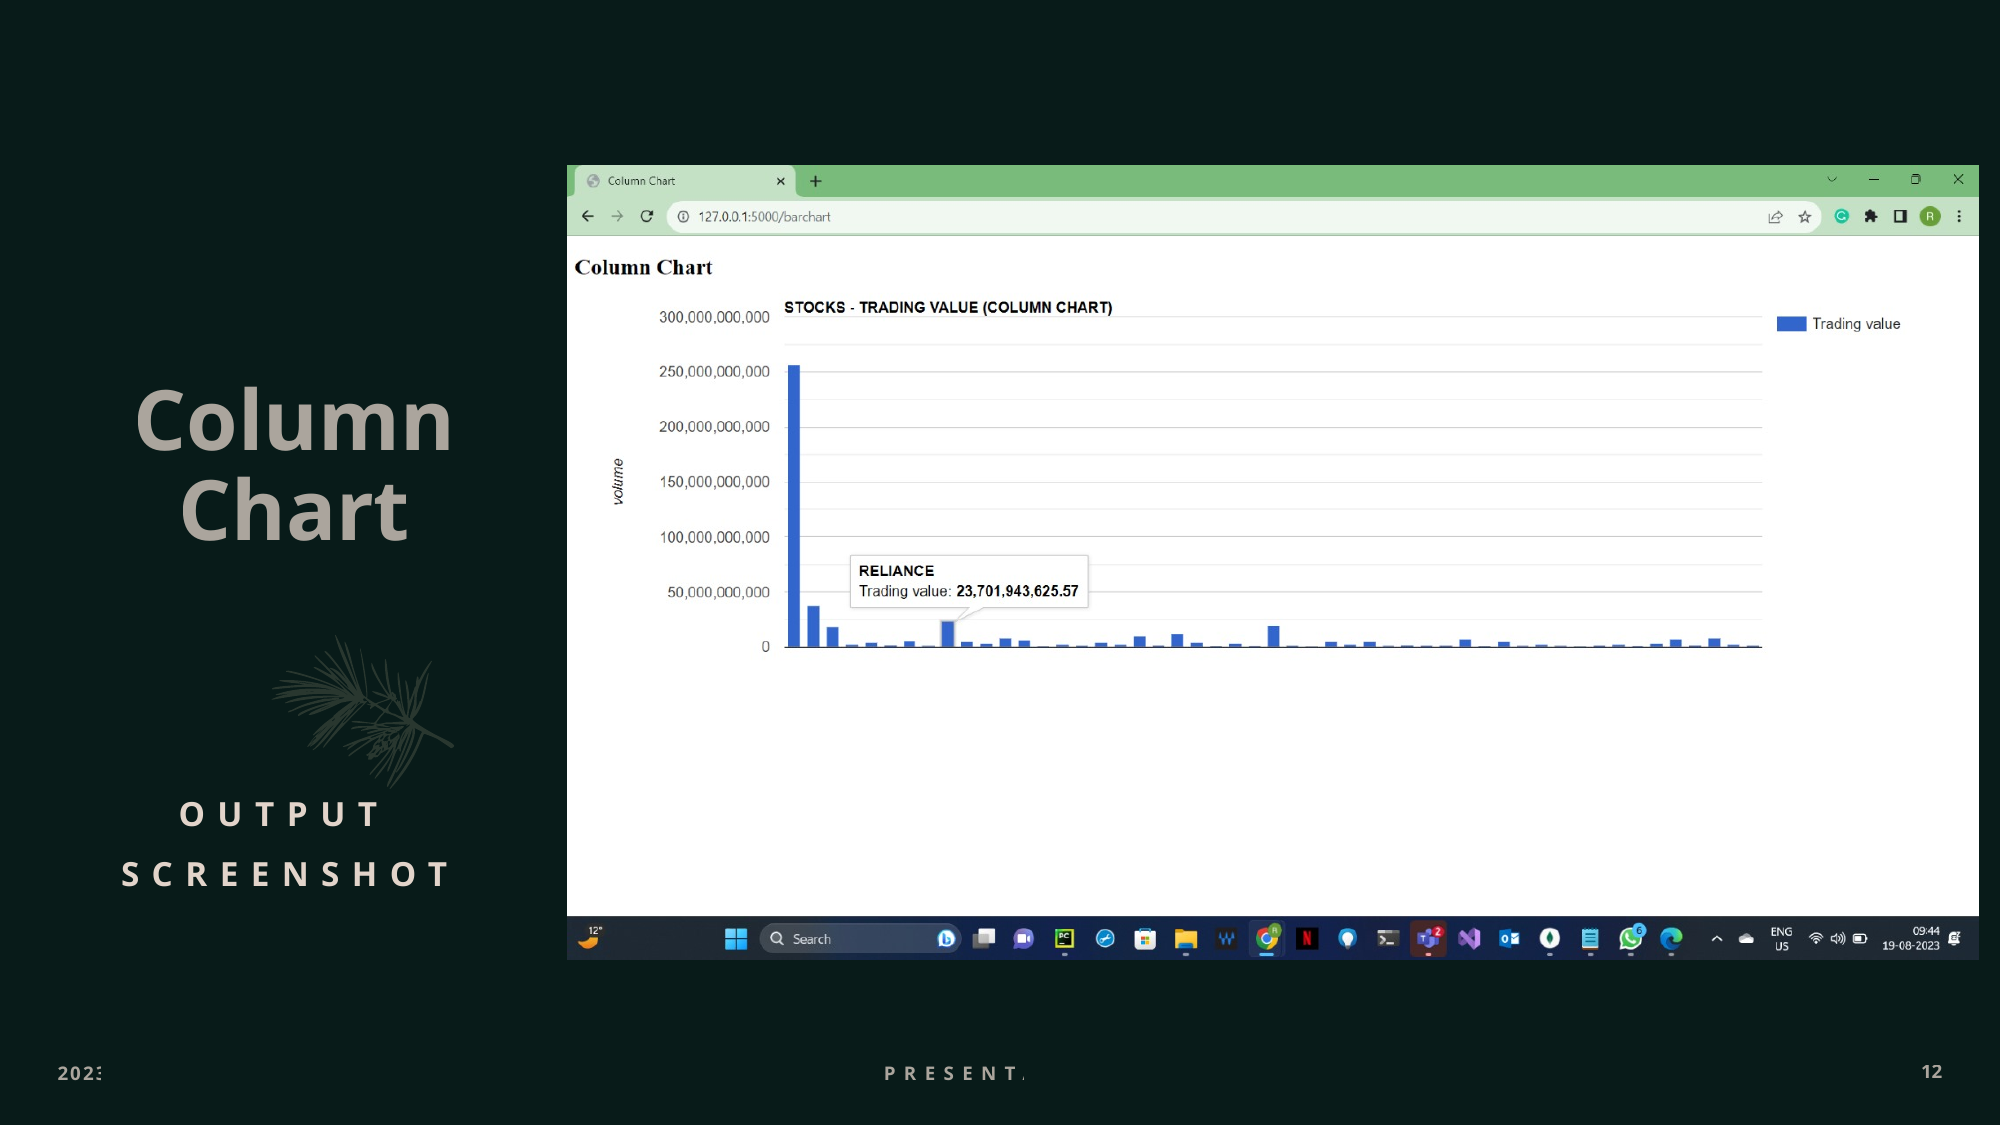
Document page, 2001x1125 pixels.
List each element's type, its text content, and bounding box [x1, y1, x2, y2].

picture [567, 165, 1979, 960]
slide_number 12 [1725, 1042, 1958, 1103]
slide_number 2023 [42, 1042, 587, 1103]
title Column Chart [42, 65, 547, 566]
text_box Output Screenshot [42, 765, 527, 923]
footer Presentation [587, 1042, 1413, 1103]
